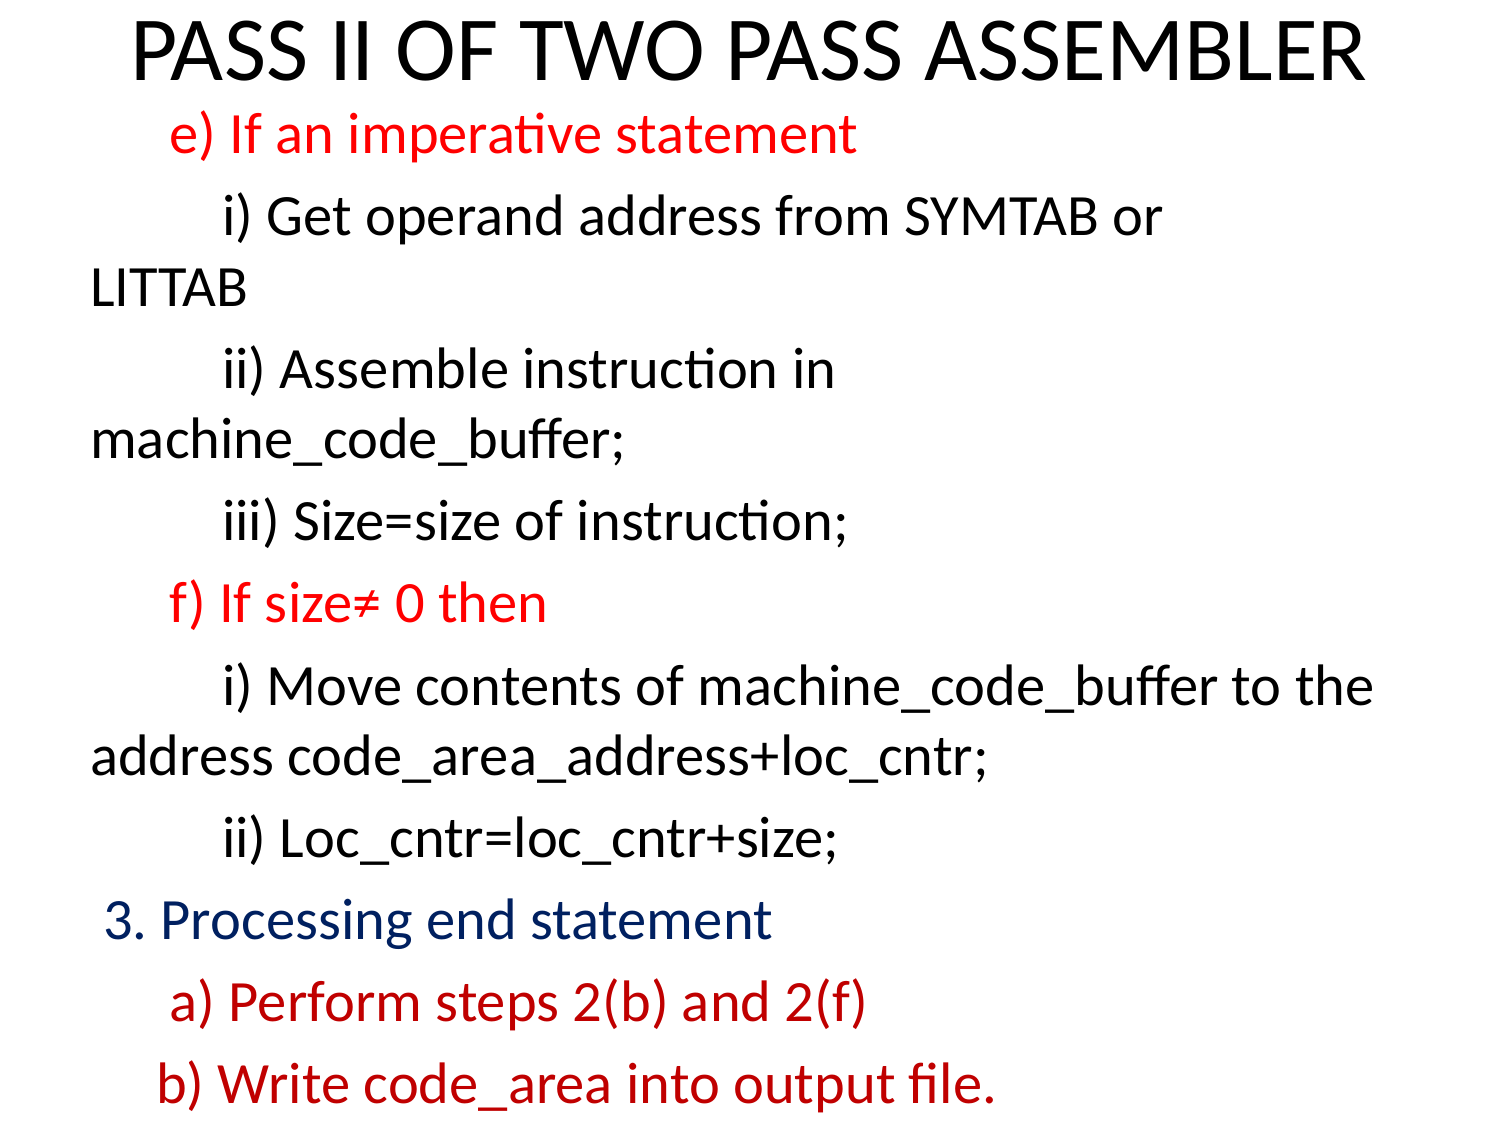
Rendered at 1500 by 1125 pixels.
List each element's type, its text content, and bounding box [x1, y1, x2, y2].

list e) If an imperative statement i) Get operand address from SYMTAB or LITTAB ii) Assemble instruction in machine_code_buffer; iii) Size=size of instruction; f) If size≠ 0 then i) Move contents of machine_code_buffer to the address code_area_address+loc_cntr; ii) Loc_cntr=loc_cntr+size; 3. Processing end statement a) Perform steps 2(b) and 2(f) b) Write code_area into output file. [75, 87, 1425, 1125]
title PASS II OF TWO PASS ASSEMBLER [75, 0, 1425, 87]
